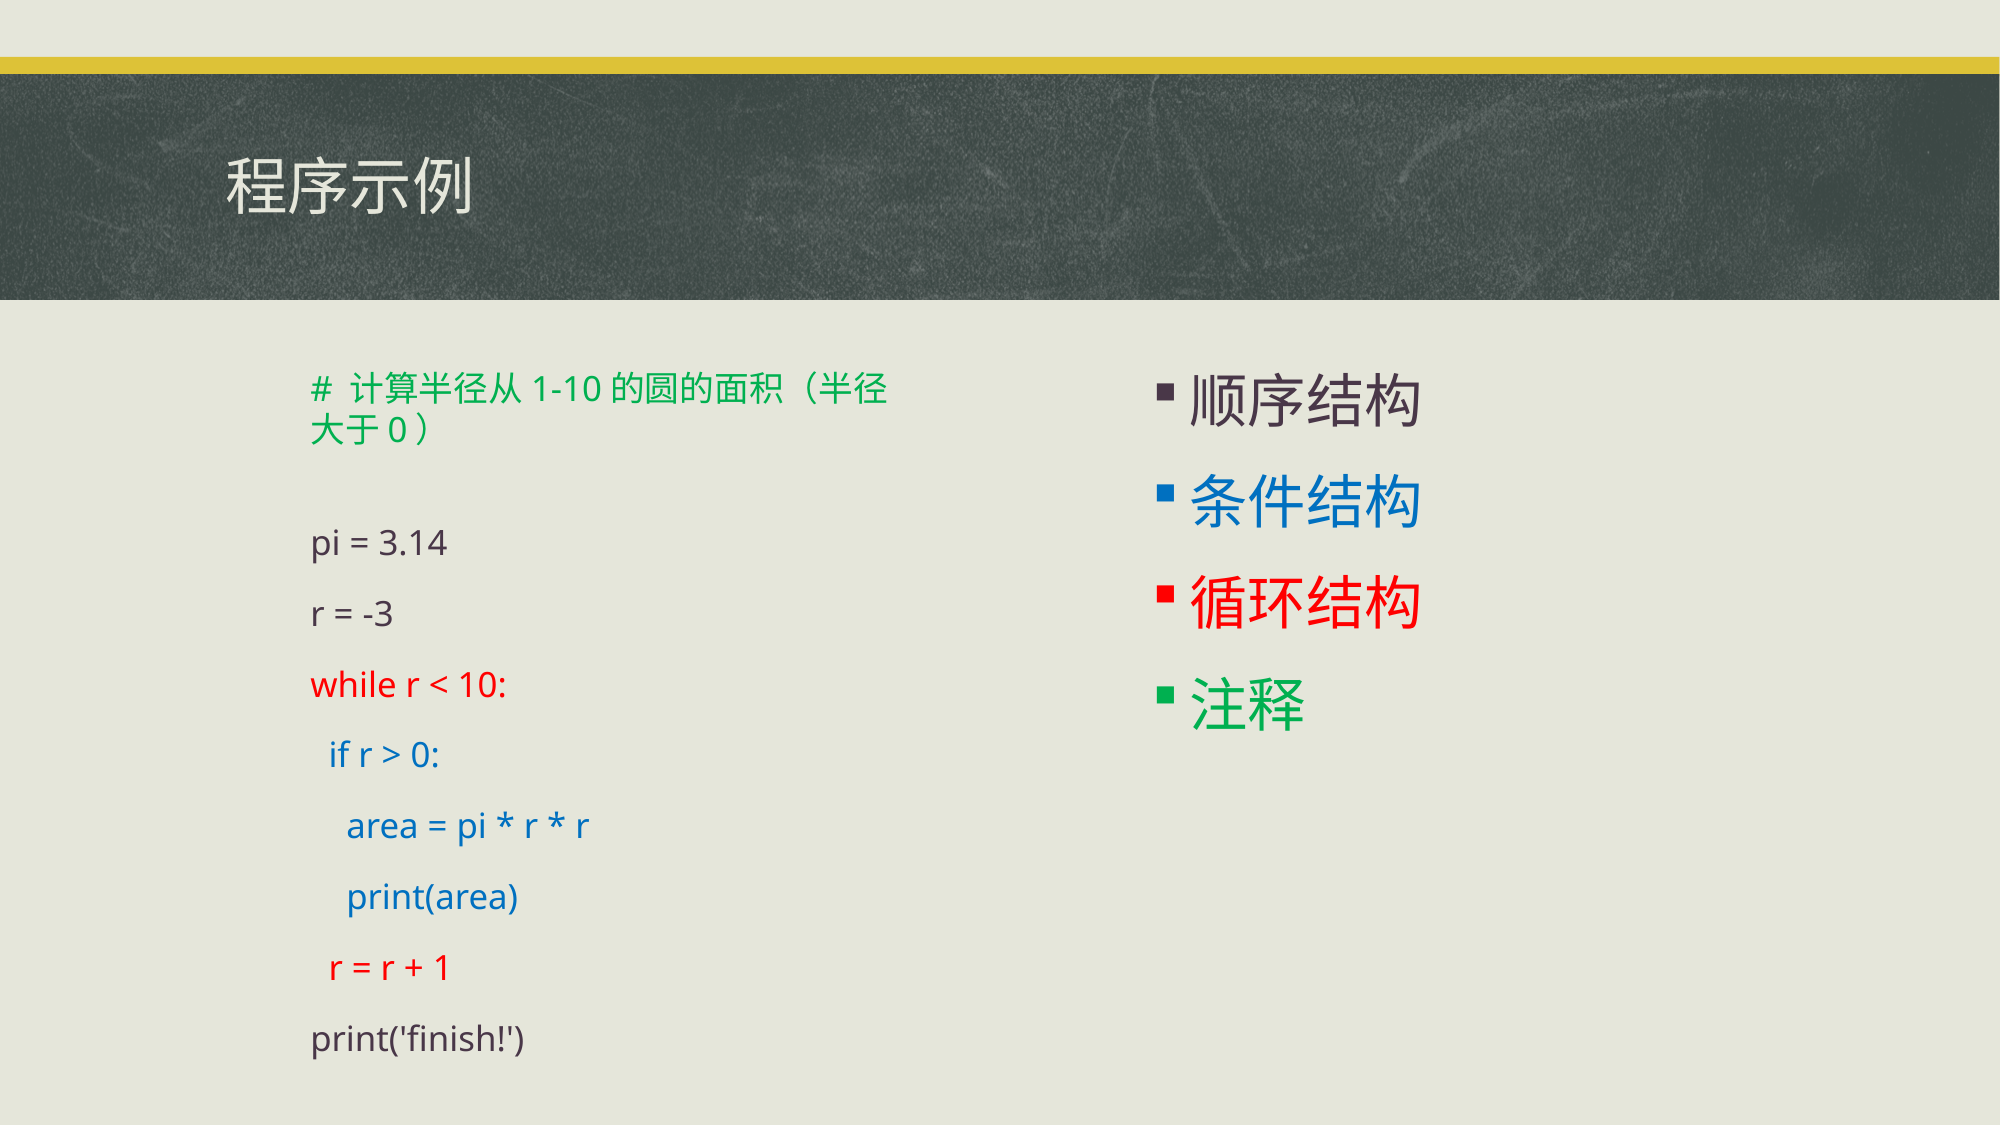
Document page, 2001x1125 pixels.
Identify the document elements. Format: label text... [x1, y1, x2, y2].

picture [0, 74, 2000, 300]
list 顺序结构 条件结构 循环结构 注释 [1136, 356, 1986, 966]
title 程序示例 [210, 76, 1790, 300]
list # 计算半径从1-10的圆的面积（半径大于0） pi = 3.14 r = -3 while r < 10: if r > 0: area = pi * r * r print(area) r = r + 1 print('finish!') [295, 358, 925, 1073]
